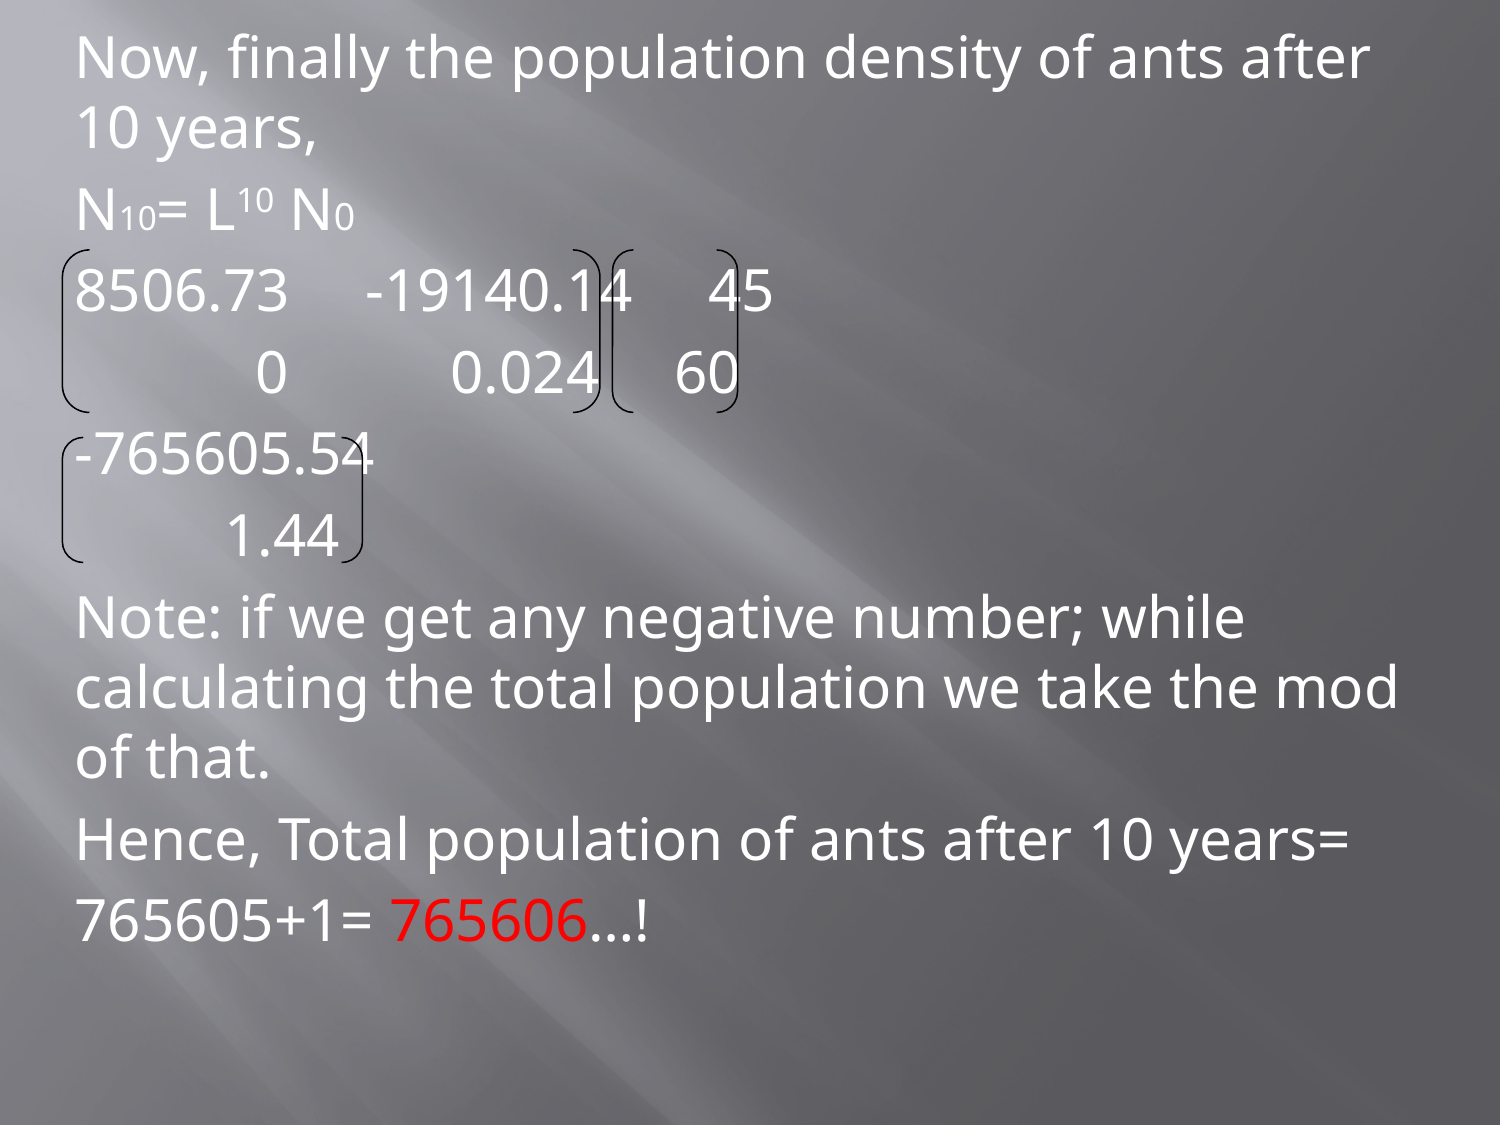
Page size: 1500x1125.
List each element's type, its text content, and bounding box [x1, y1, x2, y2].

text_box [61, 436, 364, 564]
text_box [61, 249, 601, 414]
text_box [611, 249, 739, 414]
list Now, finally the population density of ants after 10 years, N10= L10 N0 8506.73 -19140.14 45 0 0.024 60 -765605.54 1.44 Note: if we get any negative number; while calculating the total population we take the mod of that. Hence, Total population of ants after 10 years= 765605+1= 765606…! [37, 12, 1425, 1035]
